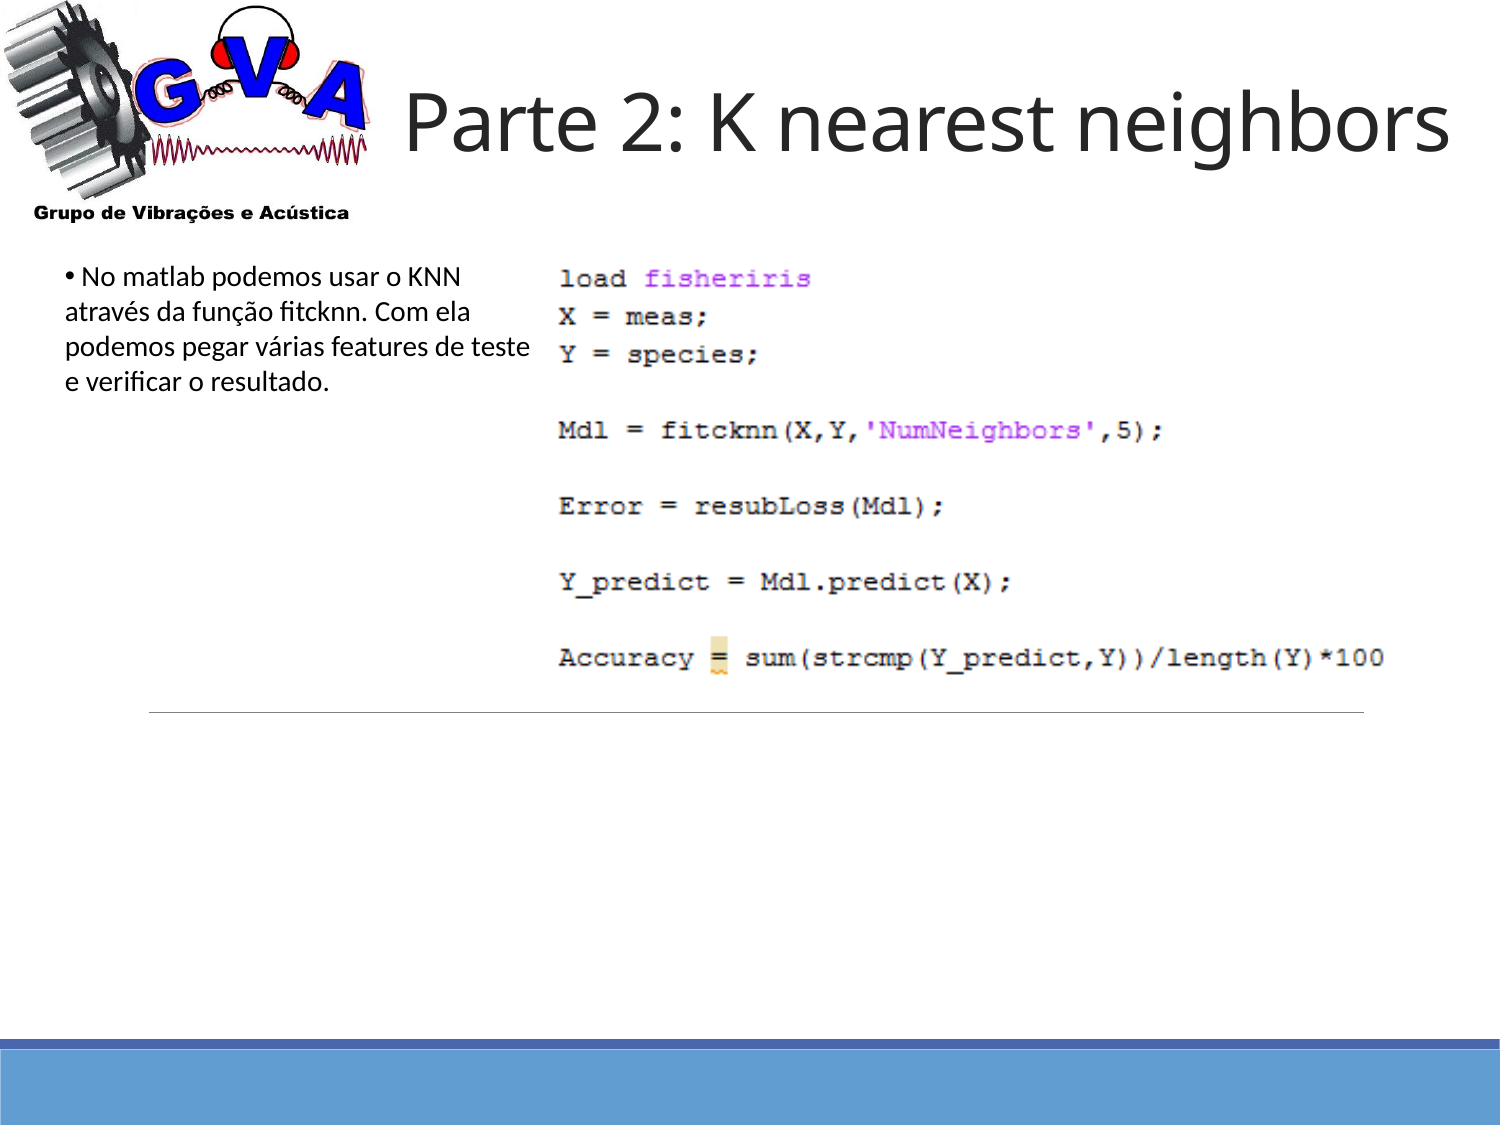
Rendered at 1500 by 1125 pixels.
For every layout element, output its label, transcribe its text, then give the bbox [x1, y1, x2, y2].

text_box No matlab podemos usar o KNN através da função fitcknn. Com ela podemos pegar várias features de teste e verificar o resultado. [50, 249, 550, 475]
picture [549, 261, 1411, 701]
title Parte 2: K nearest neighbors [387, 0, 1475, 175]
picture [0, 0, 377, 226]
